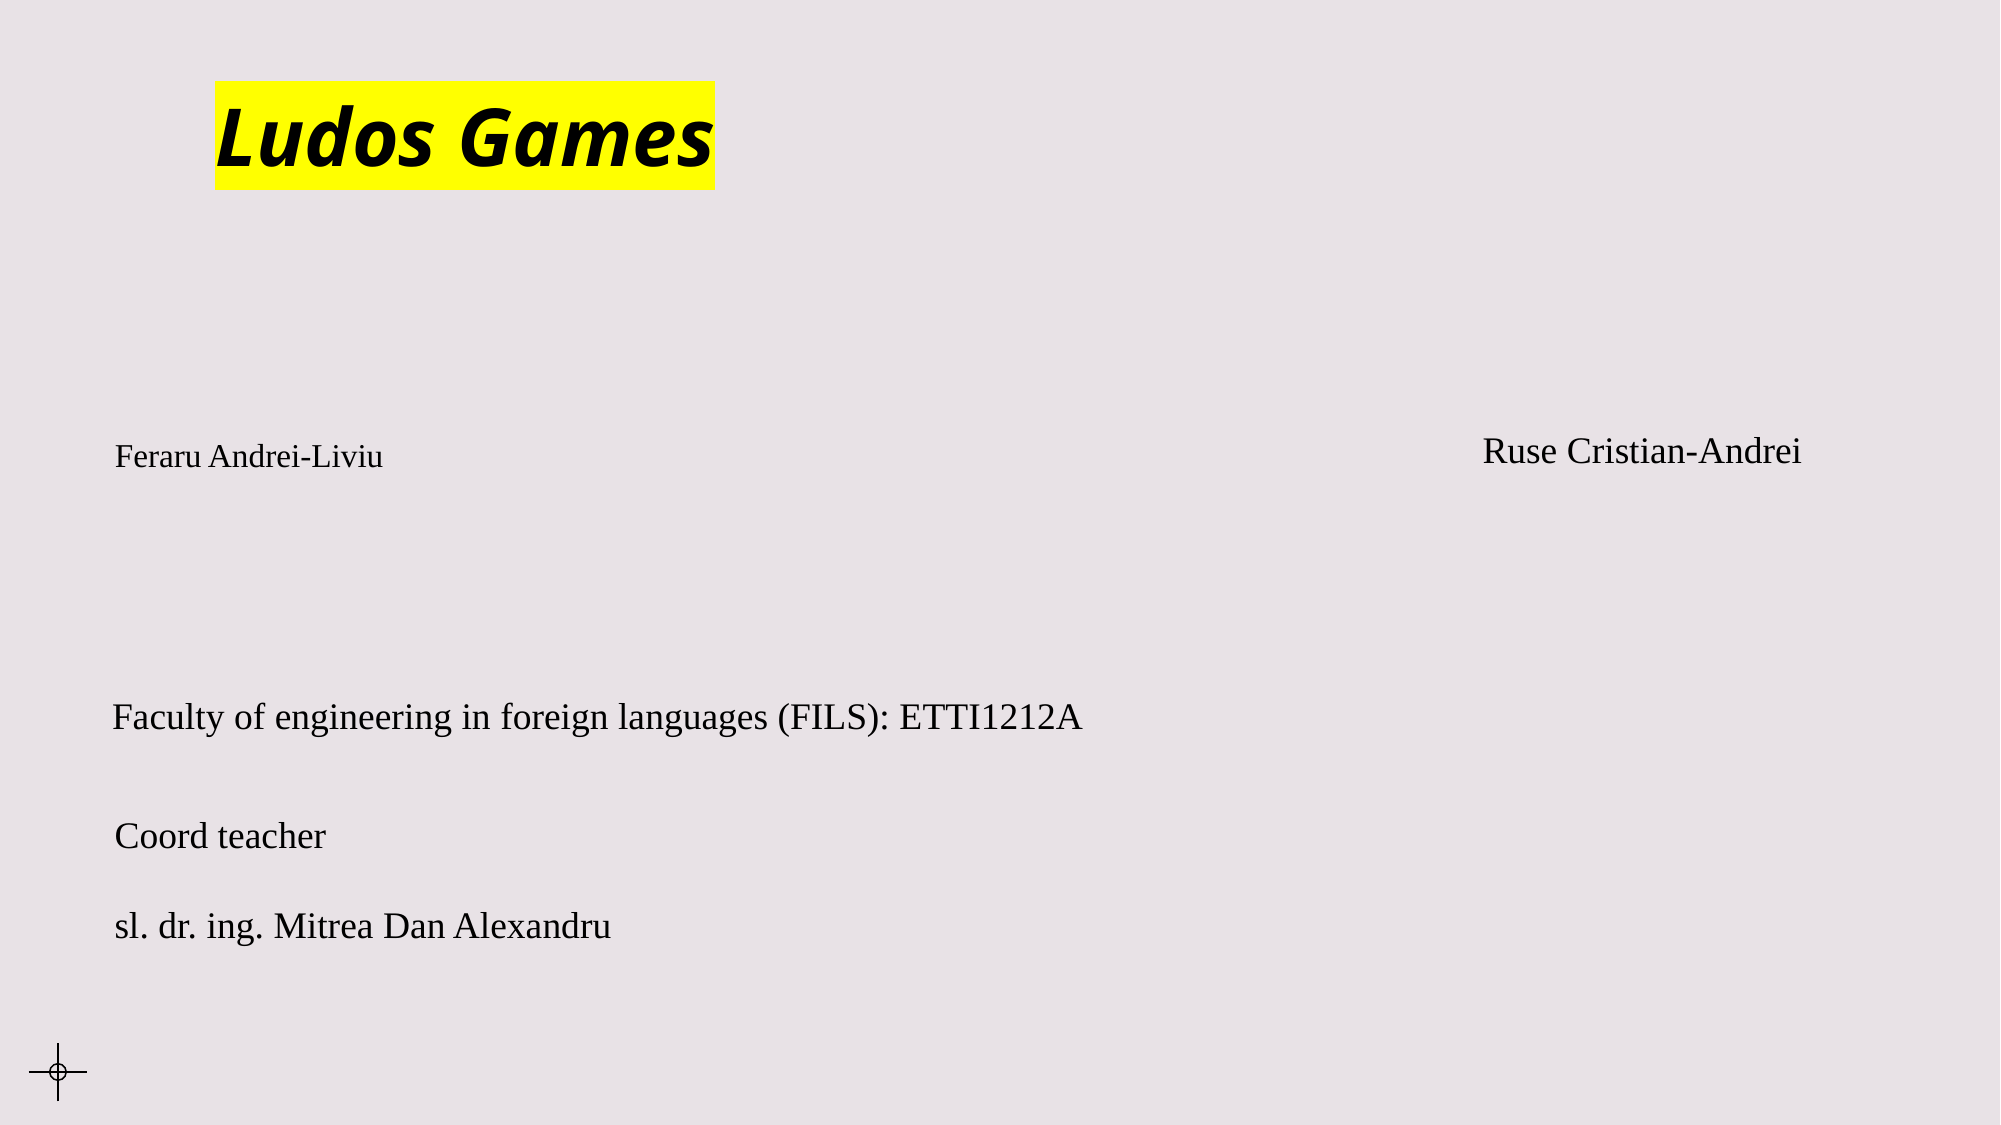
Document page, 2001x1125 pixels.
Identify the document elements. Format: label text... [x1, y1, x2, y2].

text_box Coord teacher sl. dr. ing. Mitrea Dan Alexandru [99, 803, 1358, 953]
text_box Ludos Games [200, 59, 1211, 286]
text_box Feraru Andrei-Liviu [99, 418, 590, 563]
text_box Ruse Cristian-Andrei [1467, 418, 1911, 479]
text_box Faculty of engineering in foreign languages (FILS): ETTI1212A [97, 684, 1356, 745]
